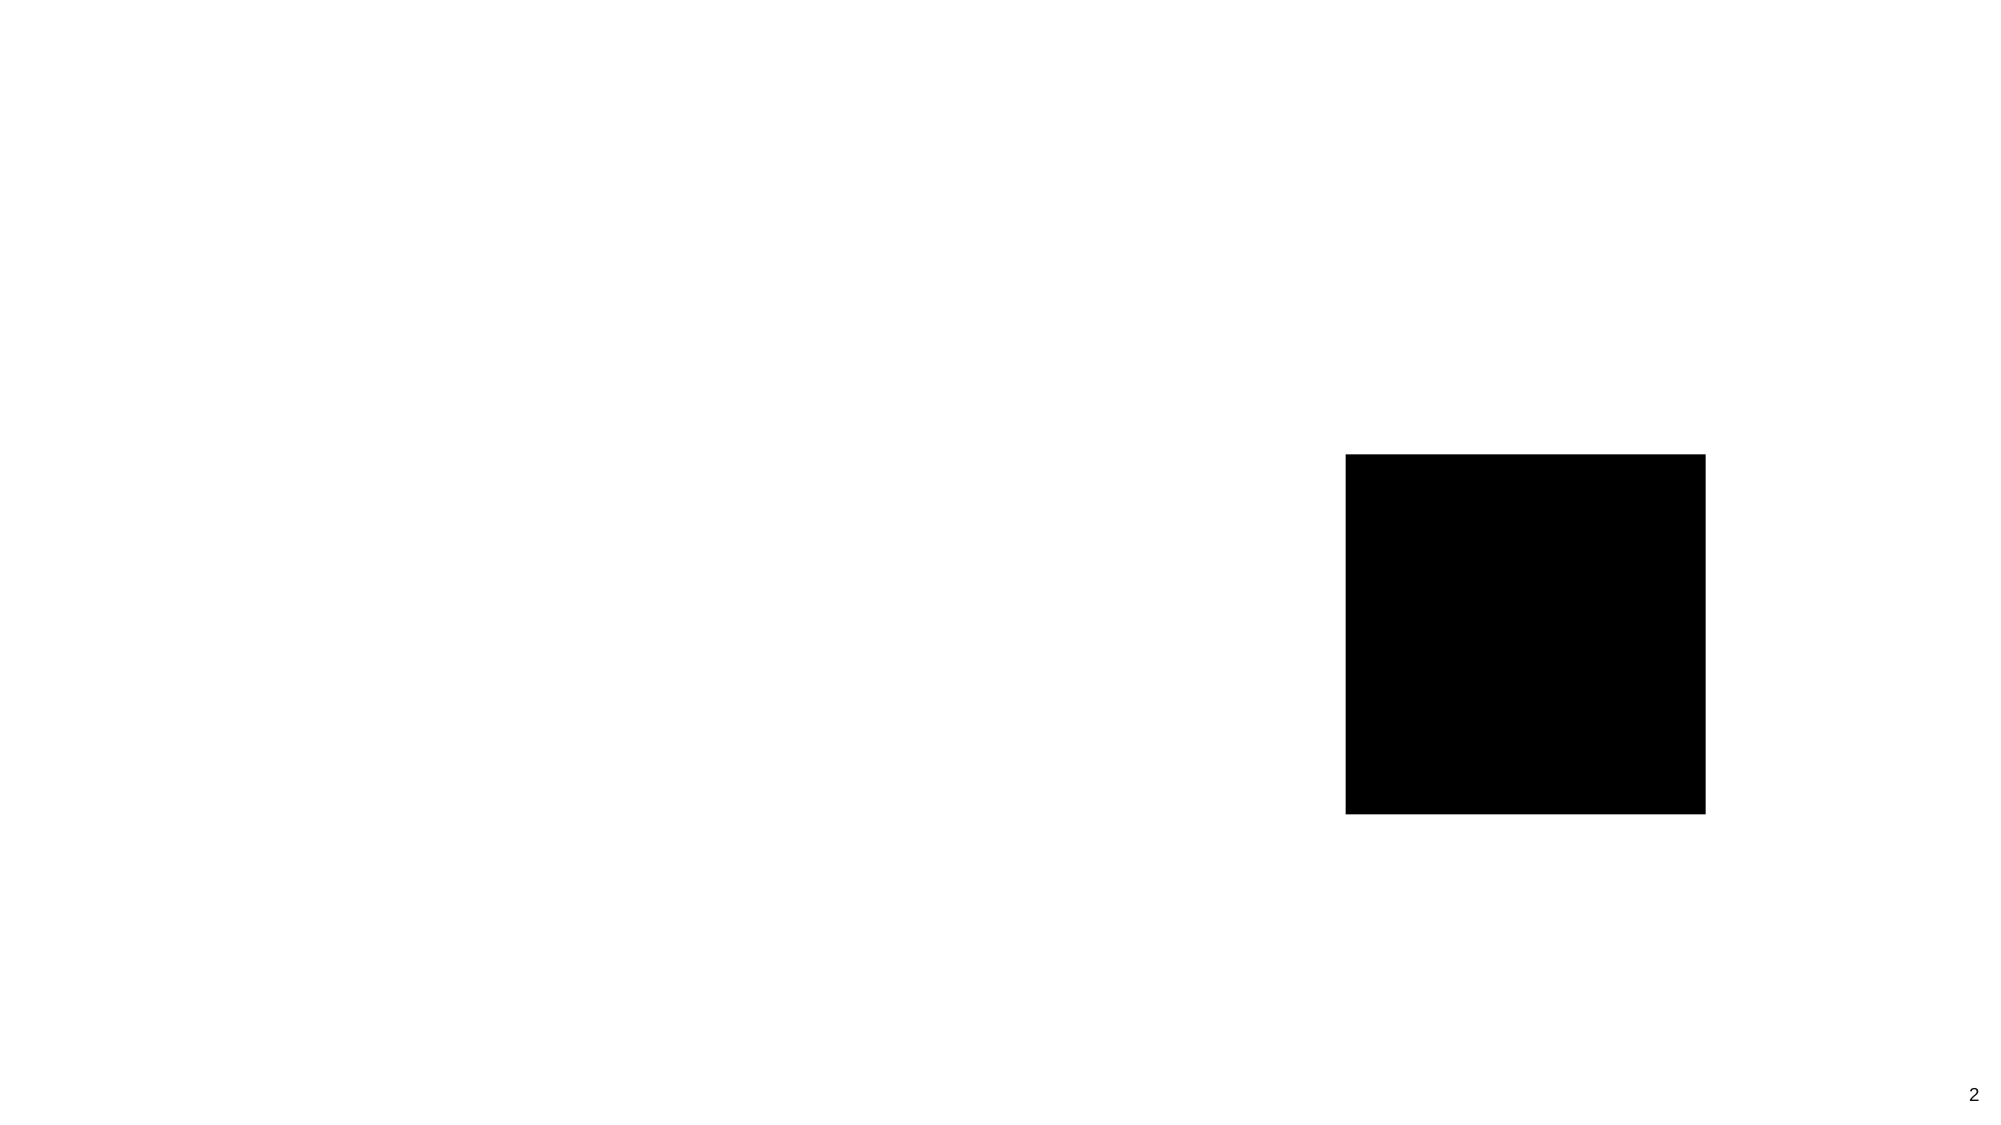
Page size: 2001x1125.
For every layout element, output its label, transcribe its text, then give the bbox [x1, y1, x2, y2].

slide_number 5 [1962, 1082, 1986, 1125]
text_box [1345, 454, 1706, 815]
